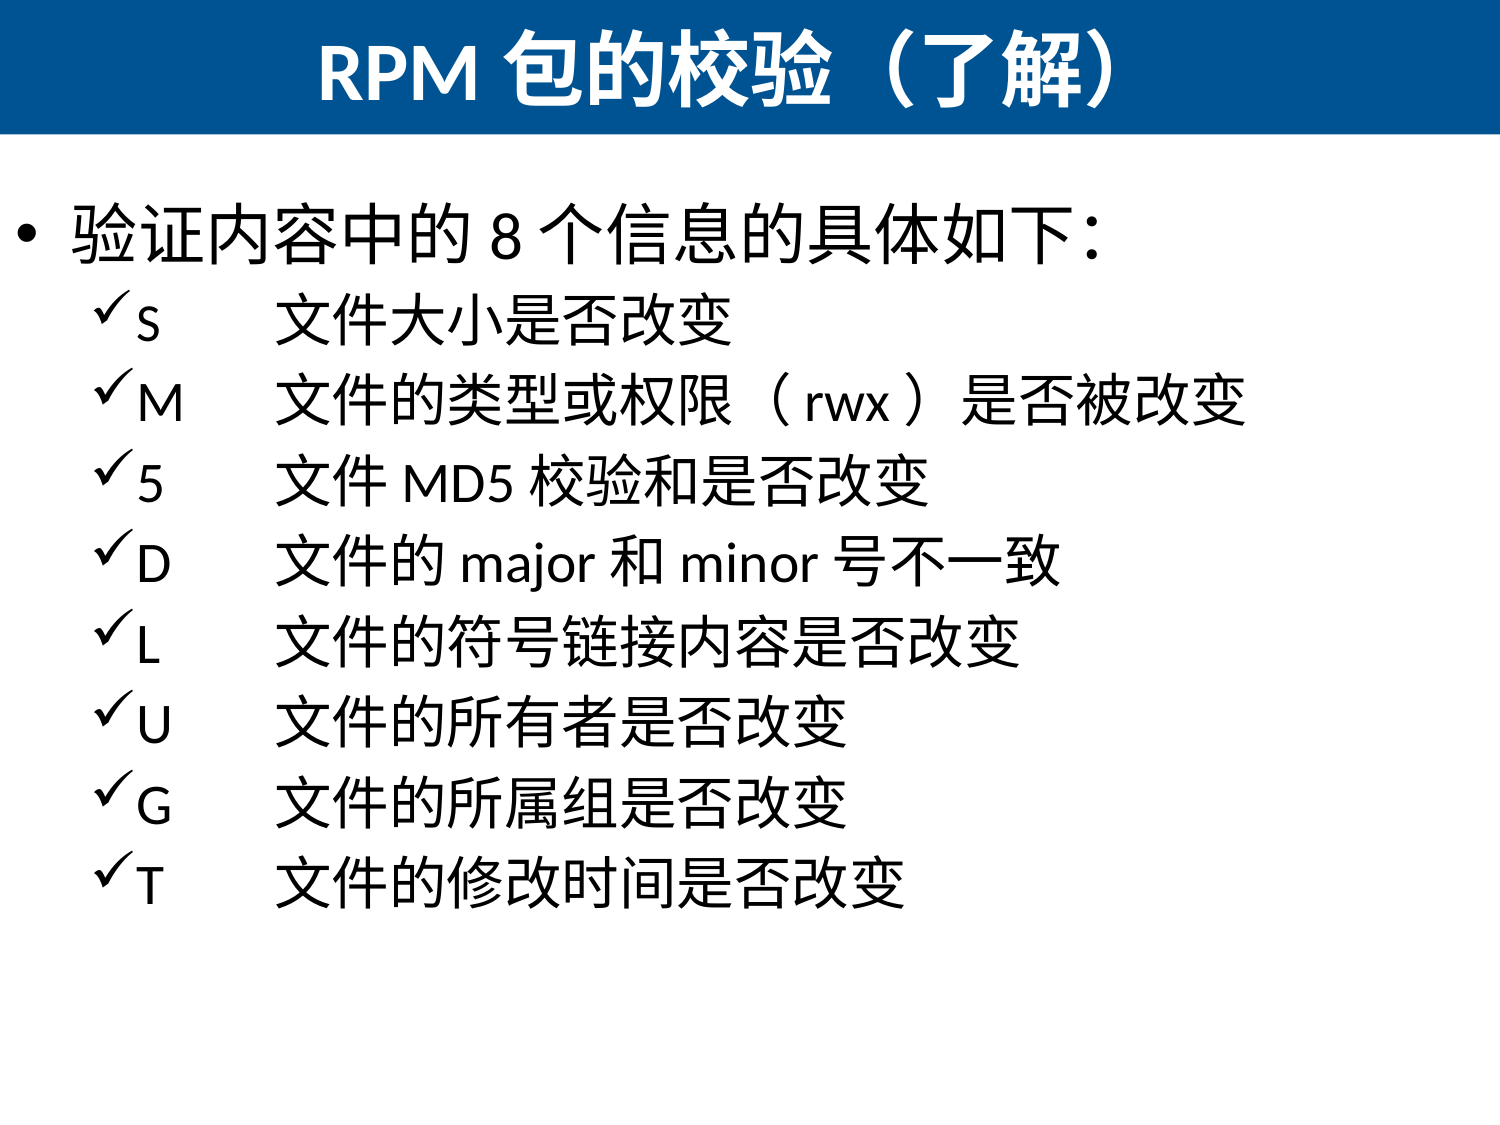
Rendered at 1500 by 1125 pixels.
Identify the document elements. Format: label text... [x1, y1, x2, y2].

title RPM包的校验（了解） [2, 0, 1483, 135]
list 验证内容中的8个信息的具体如下： S 文件大小是否改变 M 文件的类型或权限（rwx）是否被改变 5 文件MD5校验和是否改变 D 文件的major和minor号不一致 L 文件的符号链接内容是否改变 U 文件的所有者是否改变 G 文件的所属组是否改变 T 文件的修改时间是否改变 [0, 184, 1415, 929]
